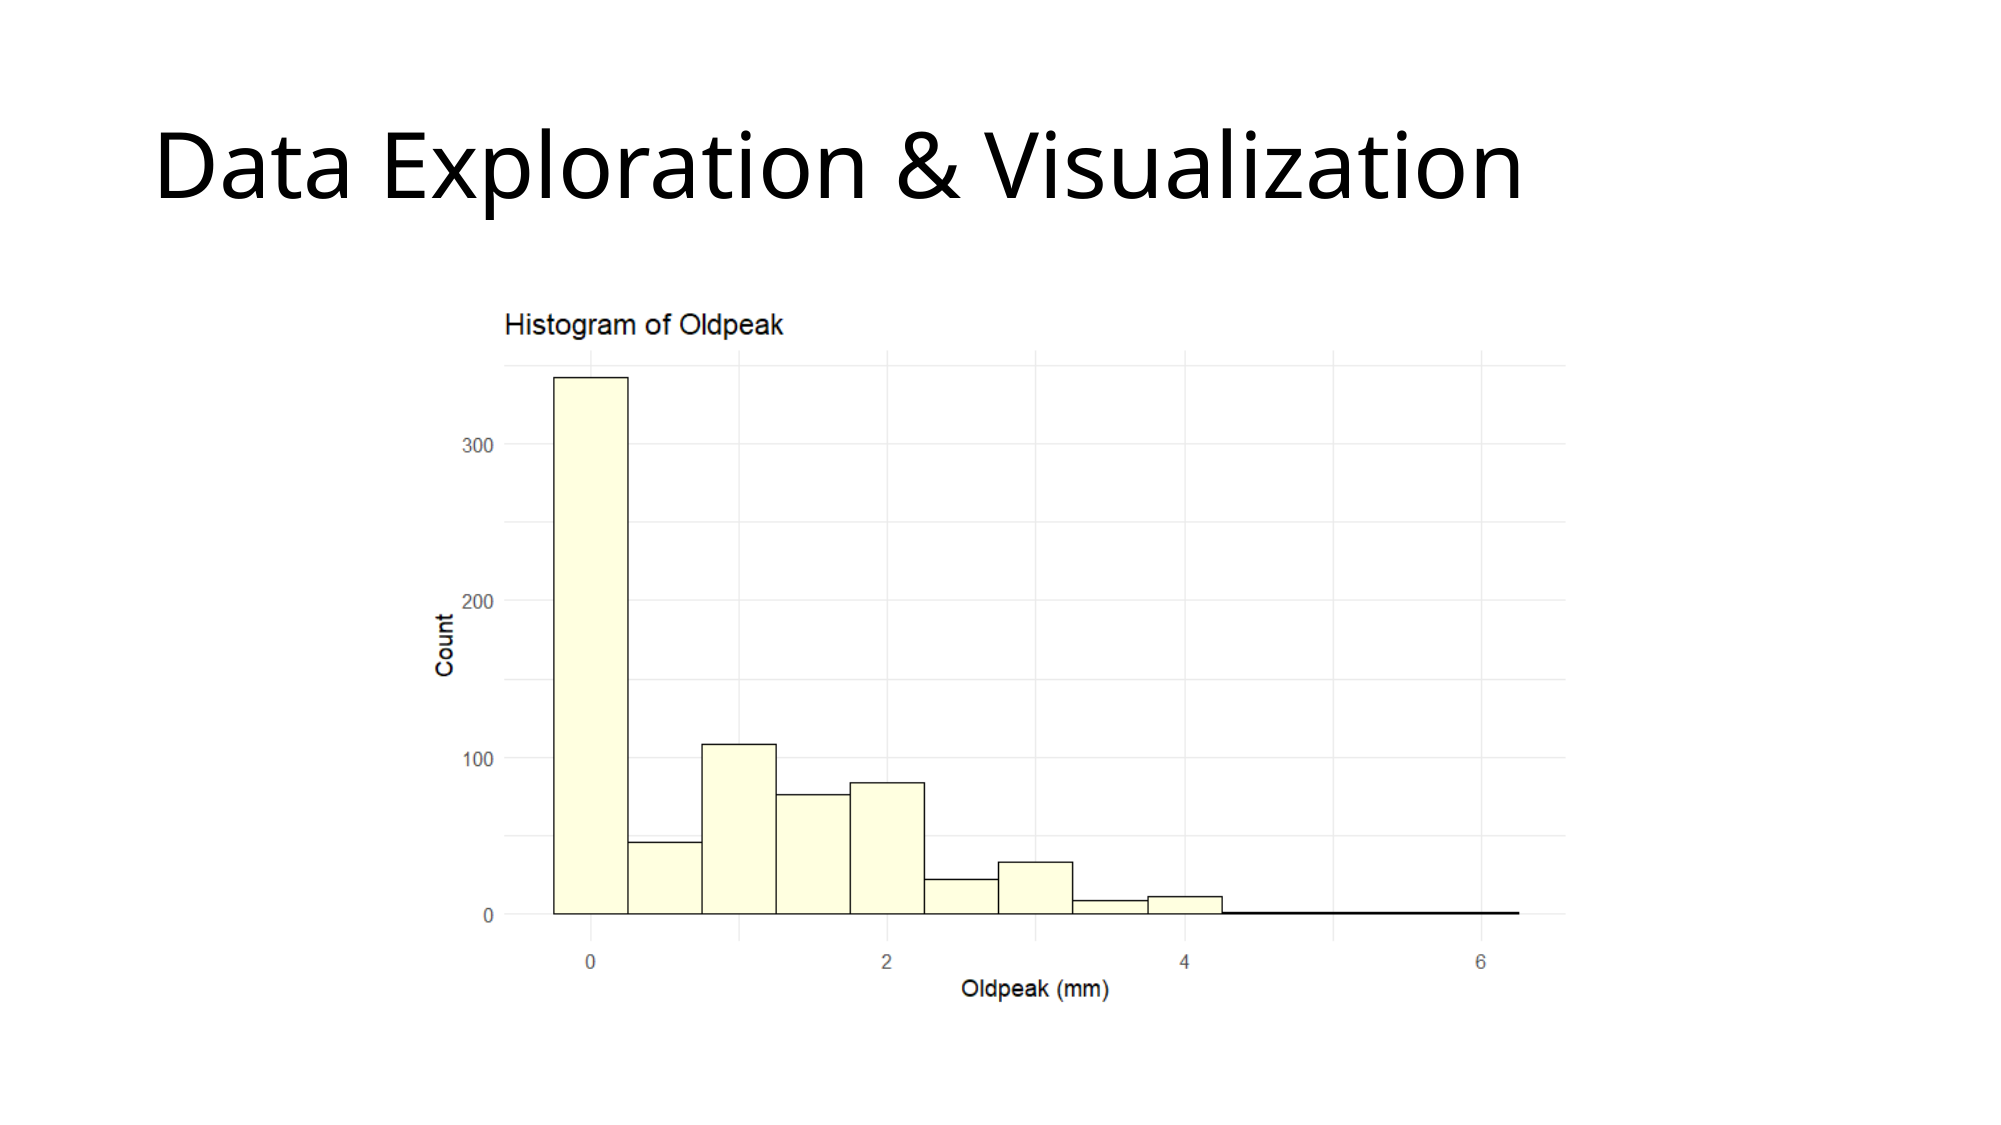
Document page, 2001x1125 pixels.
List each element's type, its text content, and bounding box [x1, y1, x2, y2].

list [421, 298, 1579, 1014]
title Data Exploration & Visualization [137, 59, 1863, 278]
